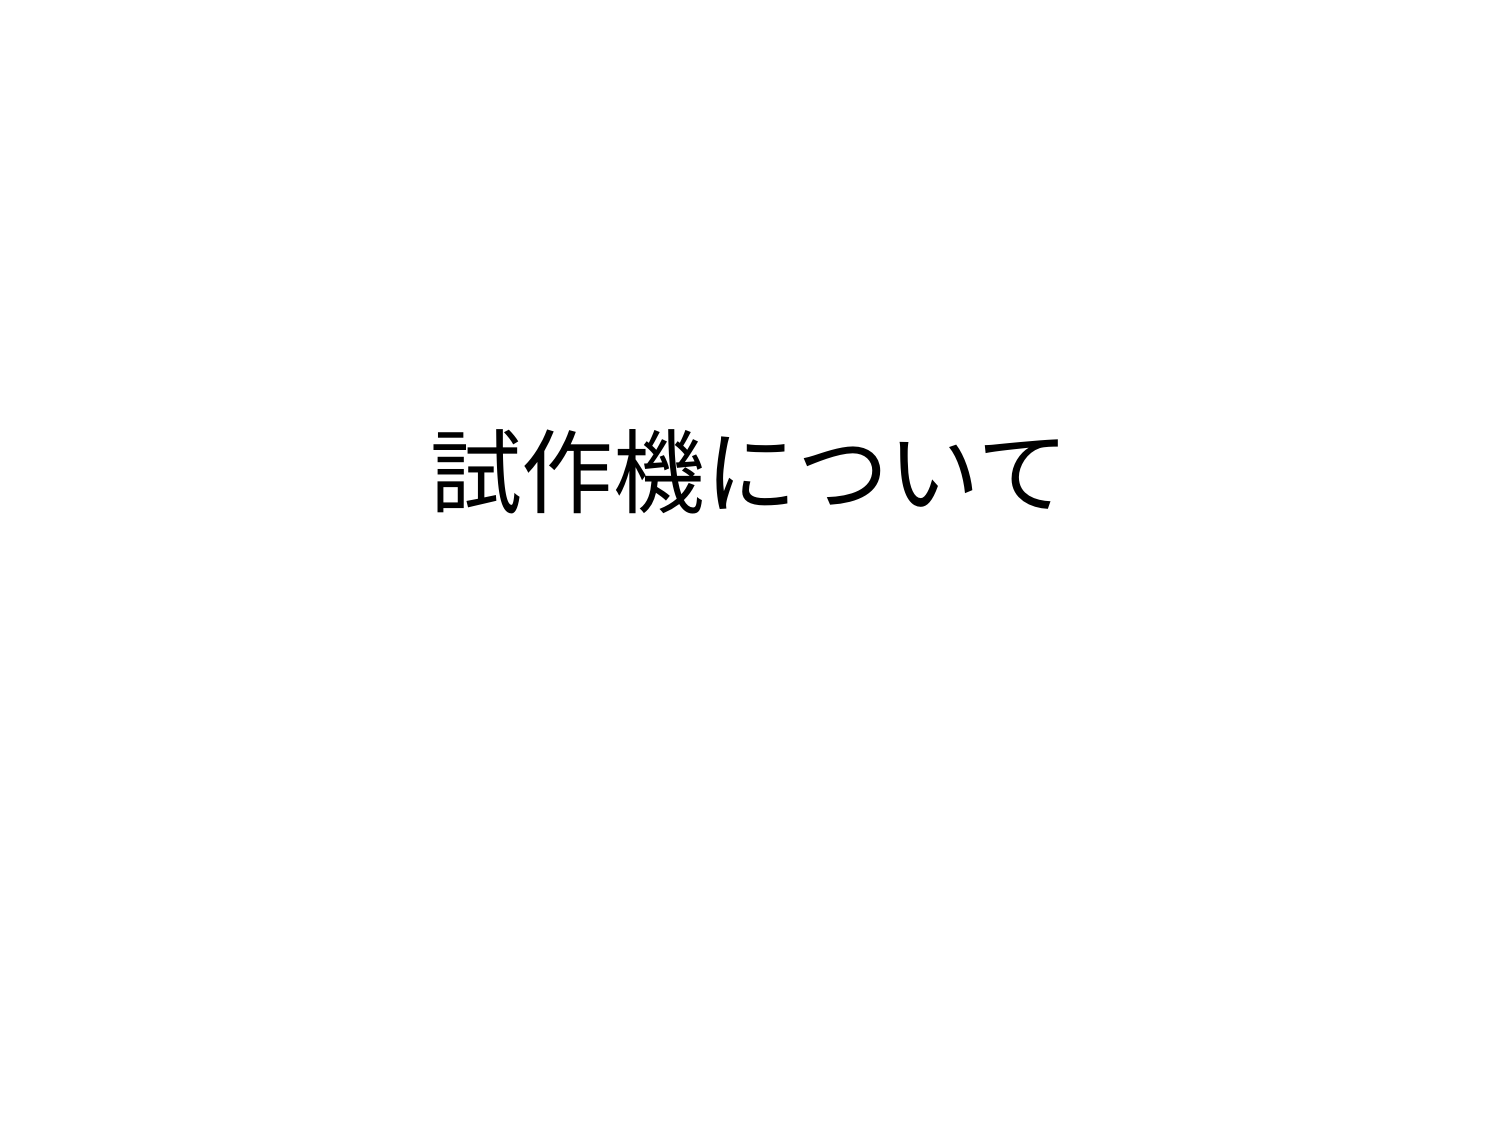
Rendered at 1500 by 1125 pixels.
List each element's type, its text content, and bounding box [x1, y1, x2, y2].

title 試作機について [112, 349, 1388, 591]
